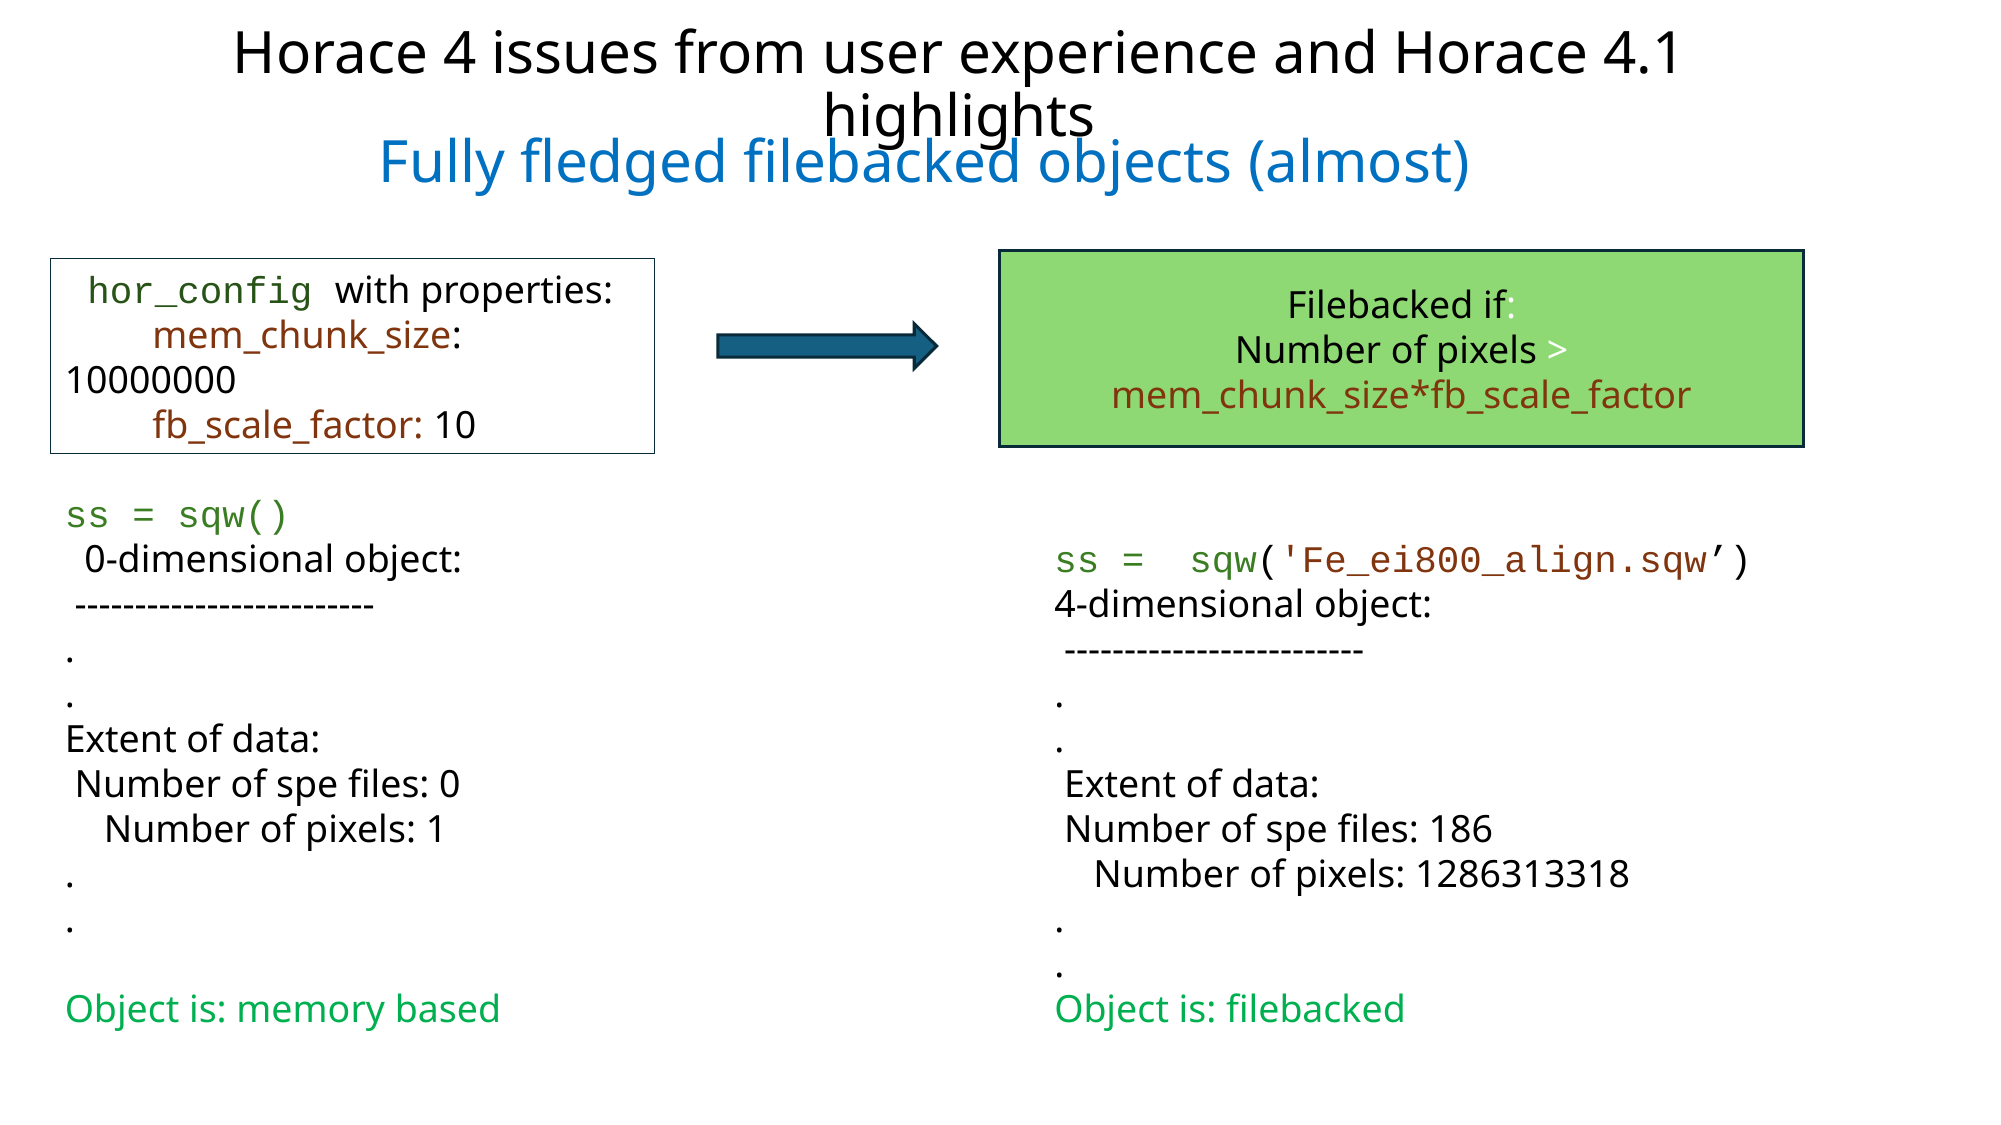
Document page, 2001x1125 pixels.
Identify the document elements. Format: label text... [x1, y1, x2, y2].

text_box [716, 320, 939, 373]
subtitle Horace 4 issues from user experience and Horace 4.1 highlights [115, 15, 1804, 141]
text_box Filebacked if: Number of pixels > mem_chunk_size*fb_scale_factor [998, 249, 1805, 448]
text_box hor_config with properties: mem_chunk_size: 10000000 fb_scale_factor: 10 [50, 258, 655, 454]
text_box ss = sqw('Fe_ei800_align.sqw’) 4-dimensional object: ------------------------- . . Extent of data: Number of spe files: 186 Number of pixels: 1286313318 . . Object is: filebacked [1039, 528, 2000, 1038]
text_box Fully fledged filebacked objects (almost) [80, 124, 1769, 210]
text_box ss = sqw() 0-dimensional object: ------------------------- . . Extent of data: Number of spe files: 0 Number of pixels: 1 . . Object is: memory based [50, 482, 1050, 1038]
